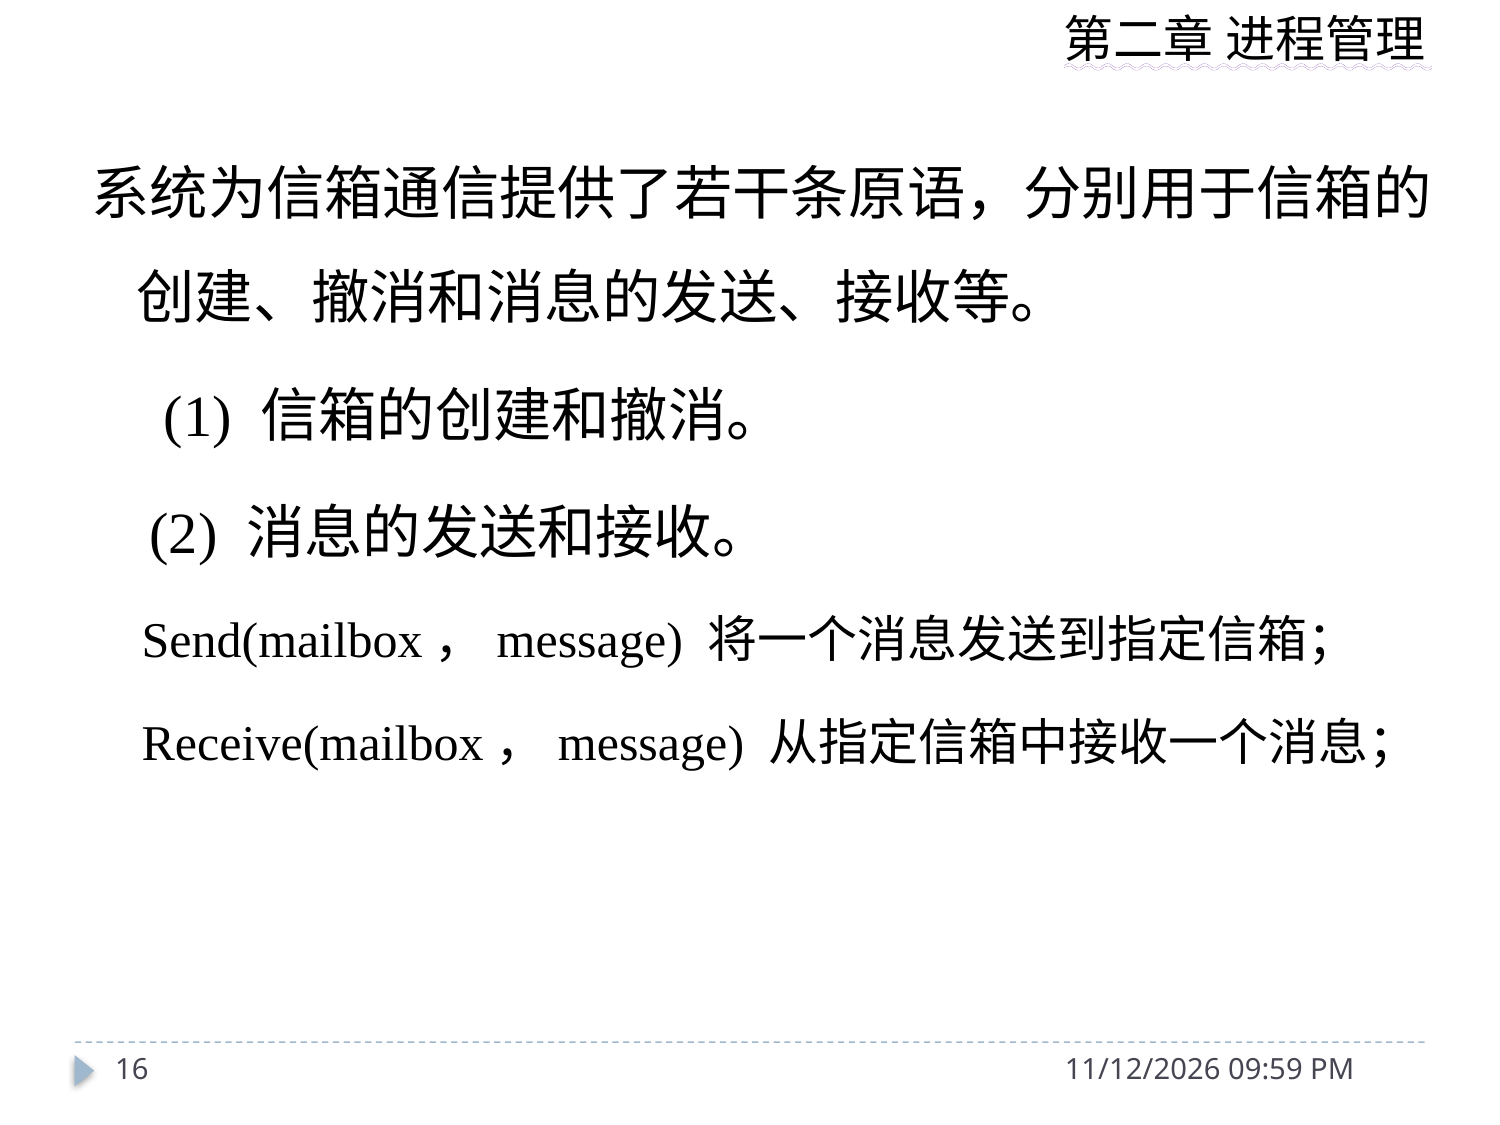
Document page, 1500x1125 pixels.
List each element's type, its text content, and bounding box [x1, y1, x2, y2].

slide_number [1050, 1042, 1426, 1103]
list 系统为信箱通信提供了若干条原语，分别用于信箱的创建、撤消和消息的发送、接收等。 (1) 信箱的创建和撤消。 (2) 消息的发送和接收。 Send(mailbox，message) 将一个消息发送到指定信箱； Receive(mailbox，message) 从指定信箱中接收一个消息； [76, 113, 1459, 1000]
slide_number 16 [100, 1042, 426, 1103]
